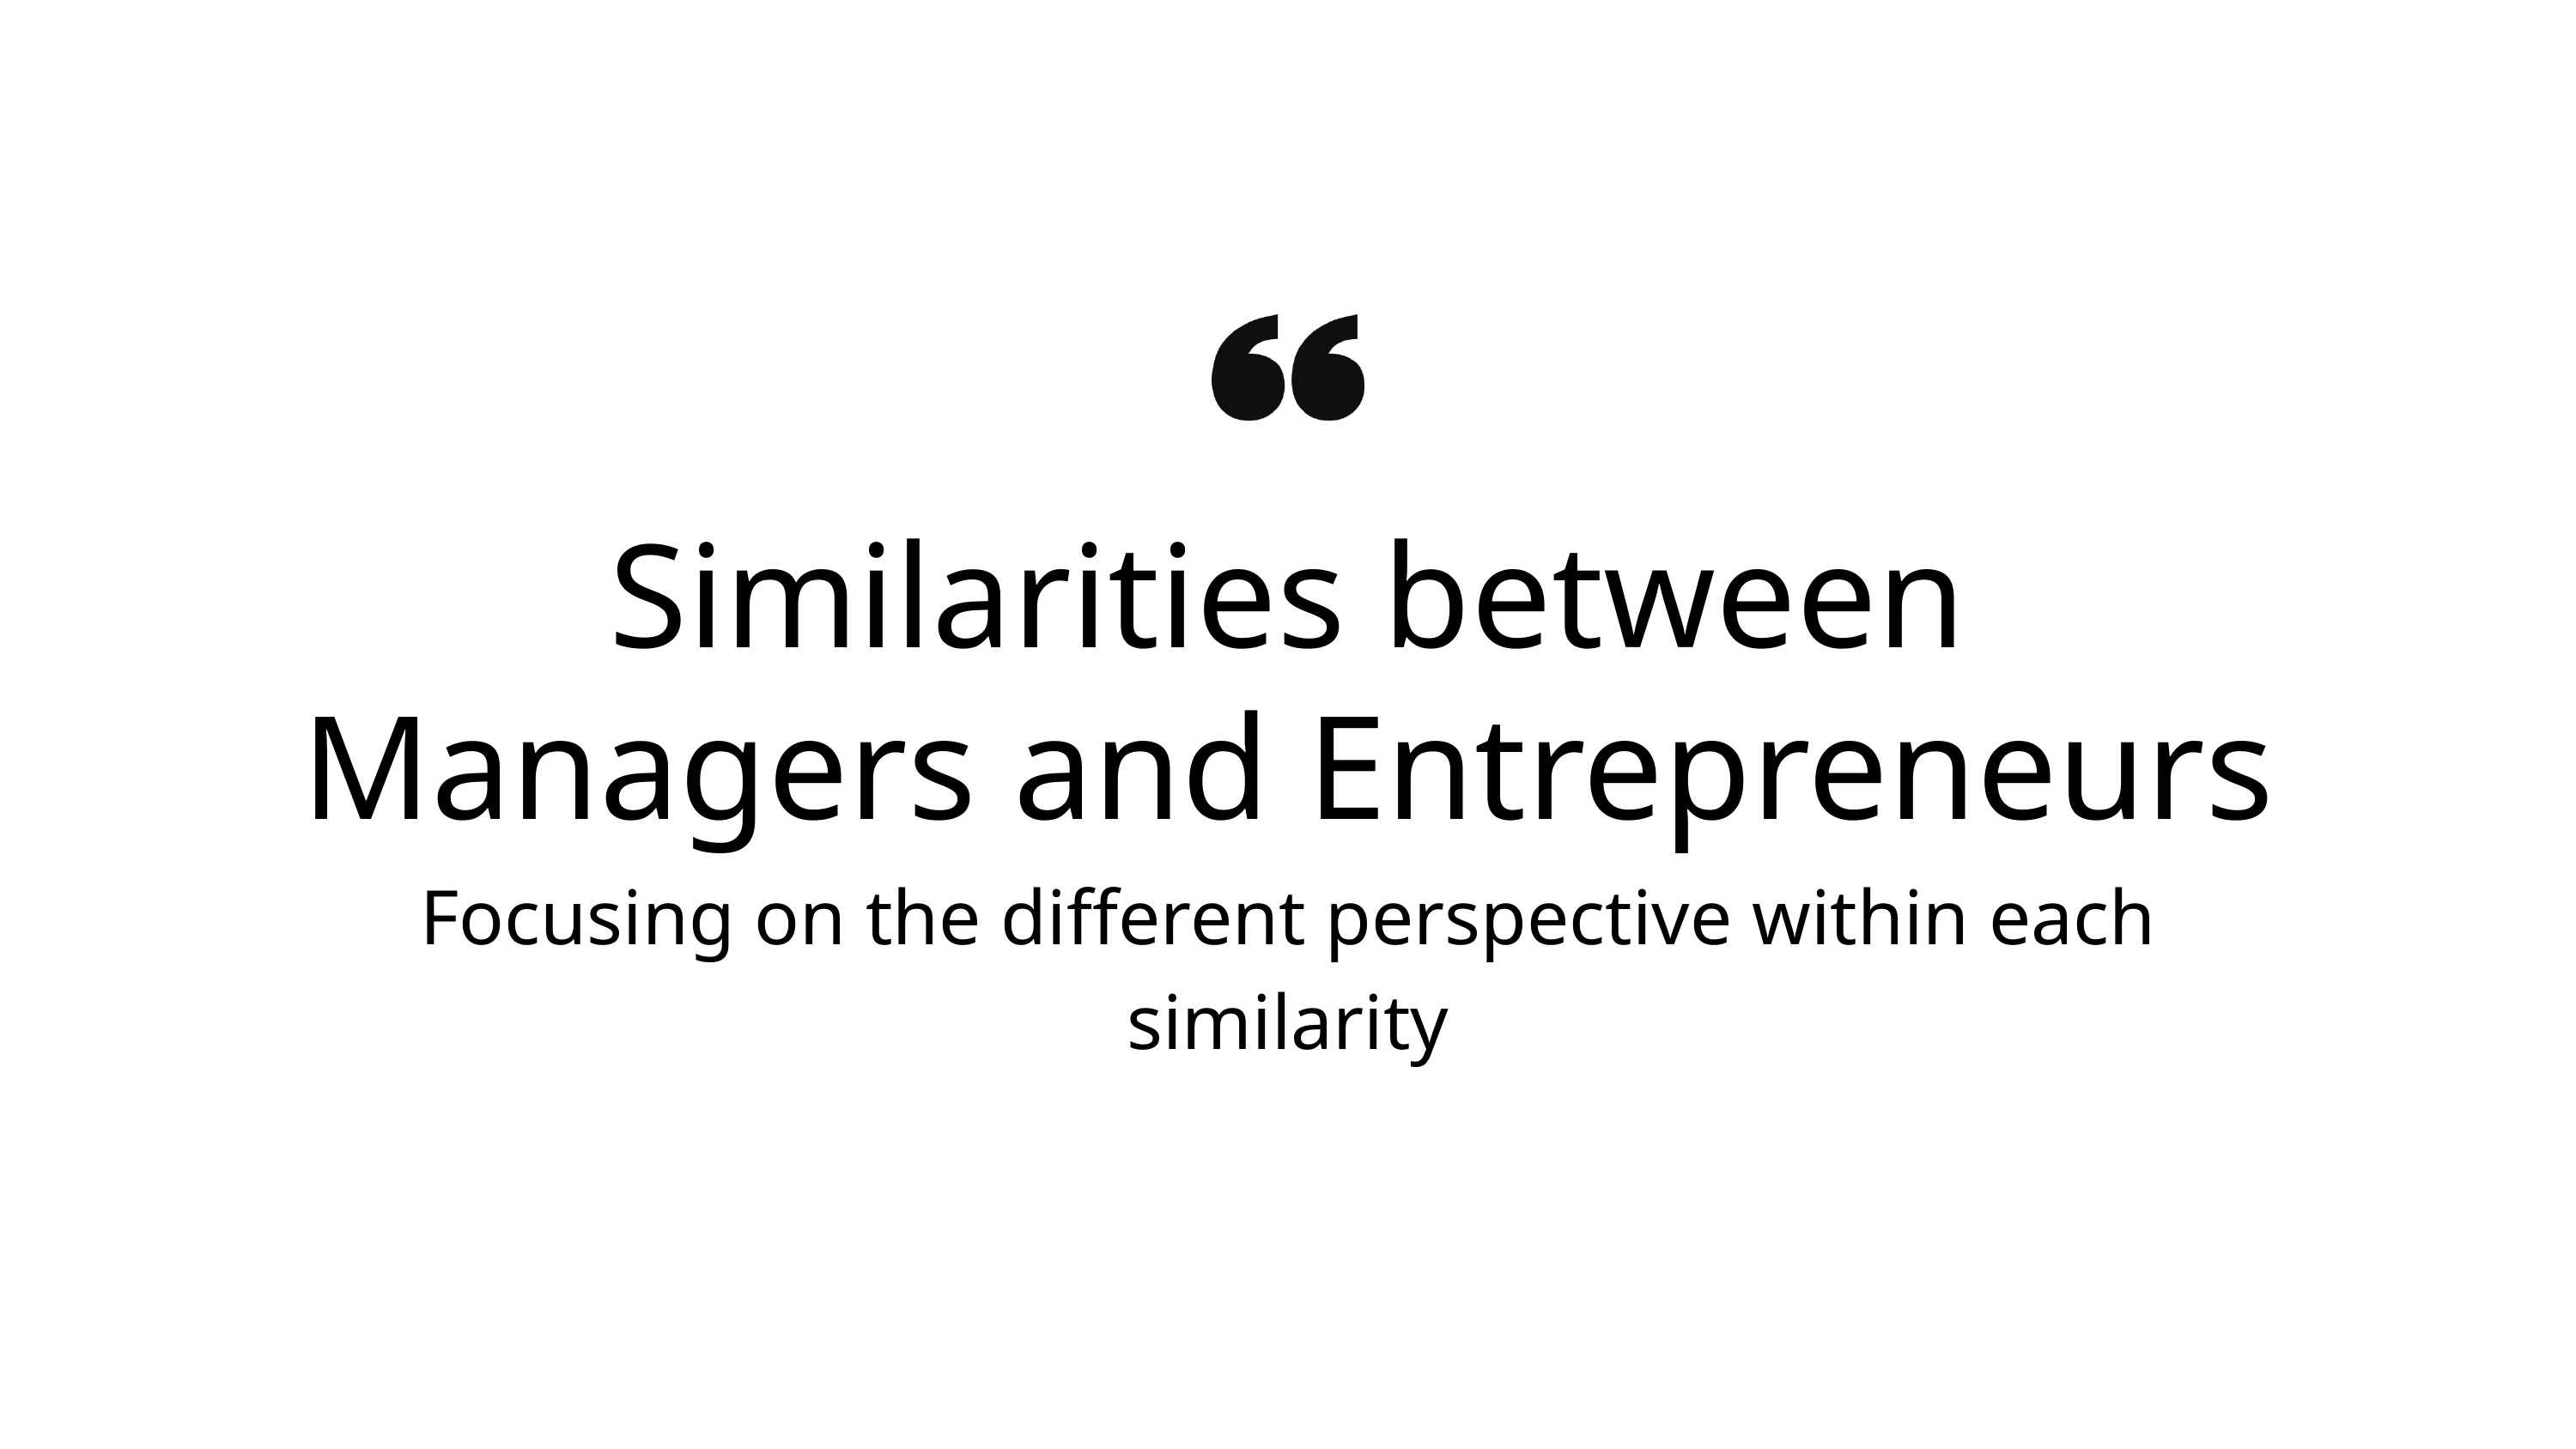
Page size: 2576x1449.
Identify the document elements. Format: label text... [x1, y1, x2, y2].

text_box Focusing on the different perspective within each similarity [283, 854, 2293, 1064]
picture [1211, 313, 1365, 421]
text_box Similarities between Managers and Entrepreneurs [283, 504, 2293, 848]
